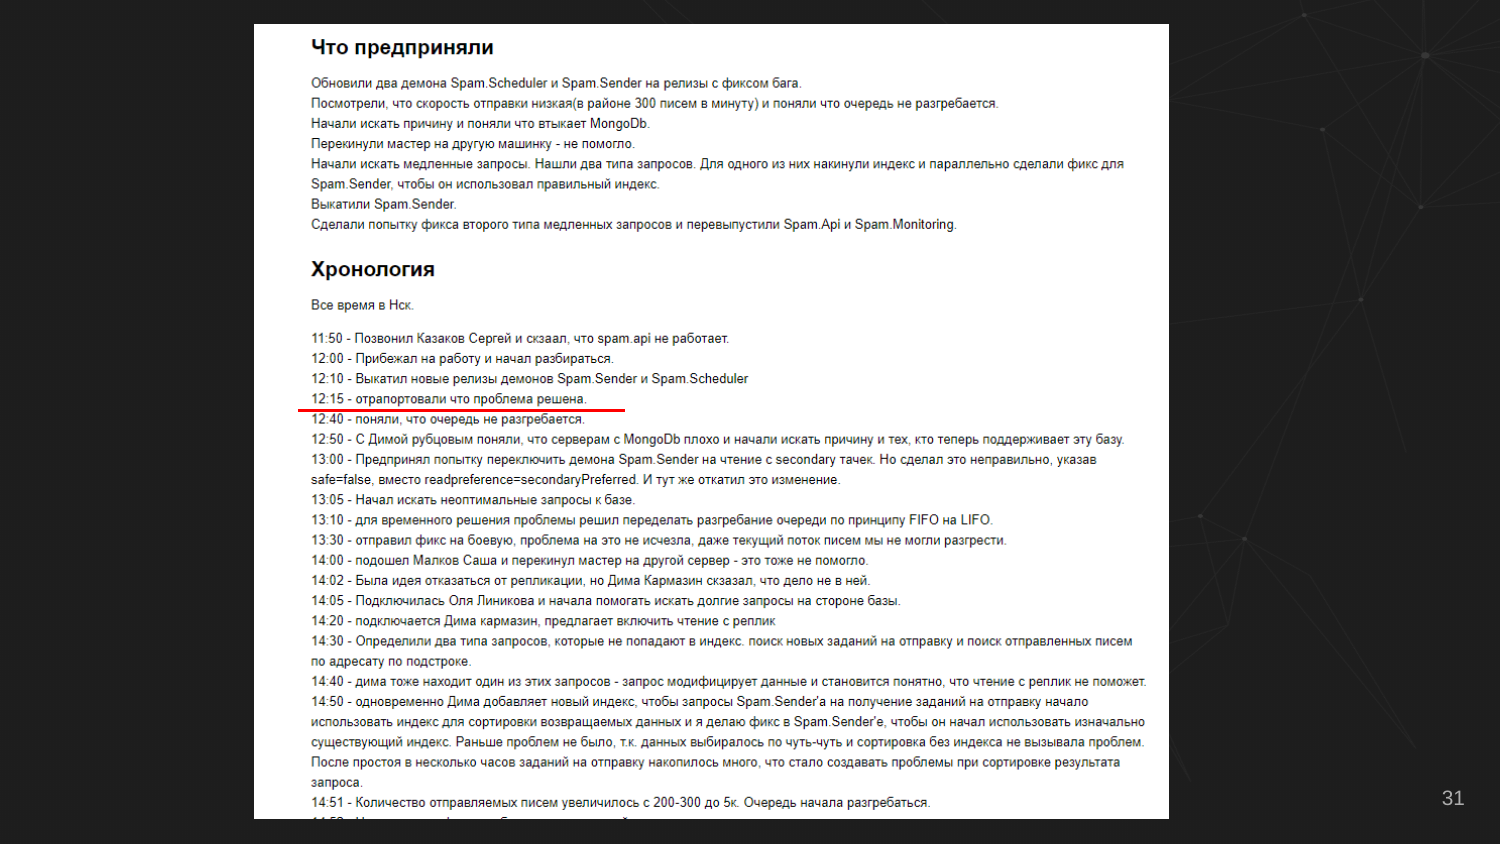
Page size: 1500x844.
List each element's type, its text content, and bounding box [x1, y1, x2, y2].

slide_number 31 [1389, 764, 1480, 830]
picture [0, 0, 1500, 844]
